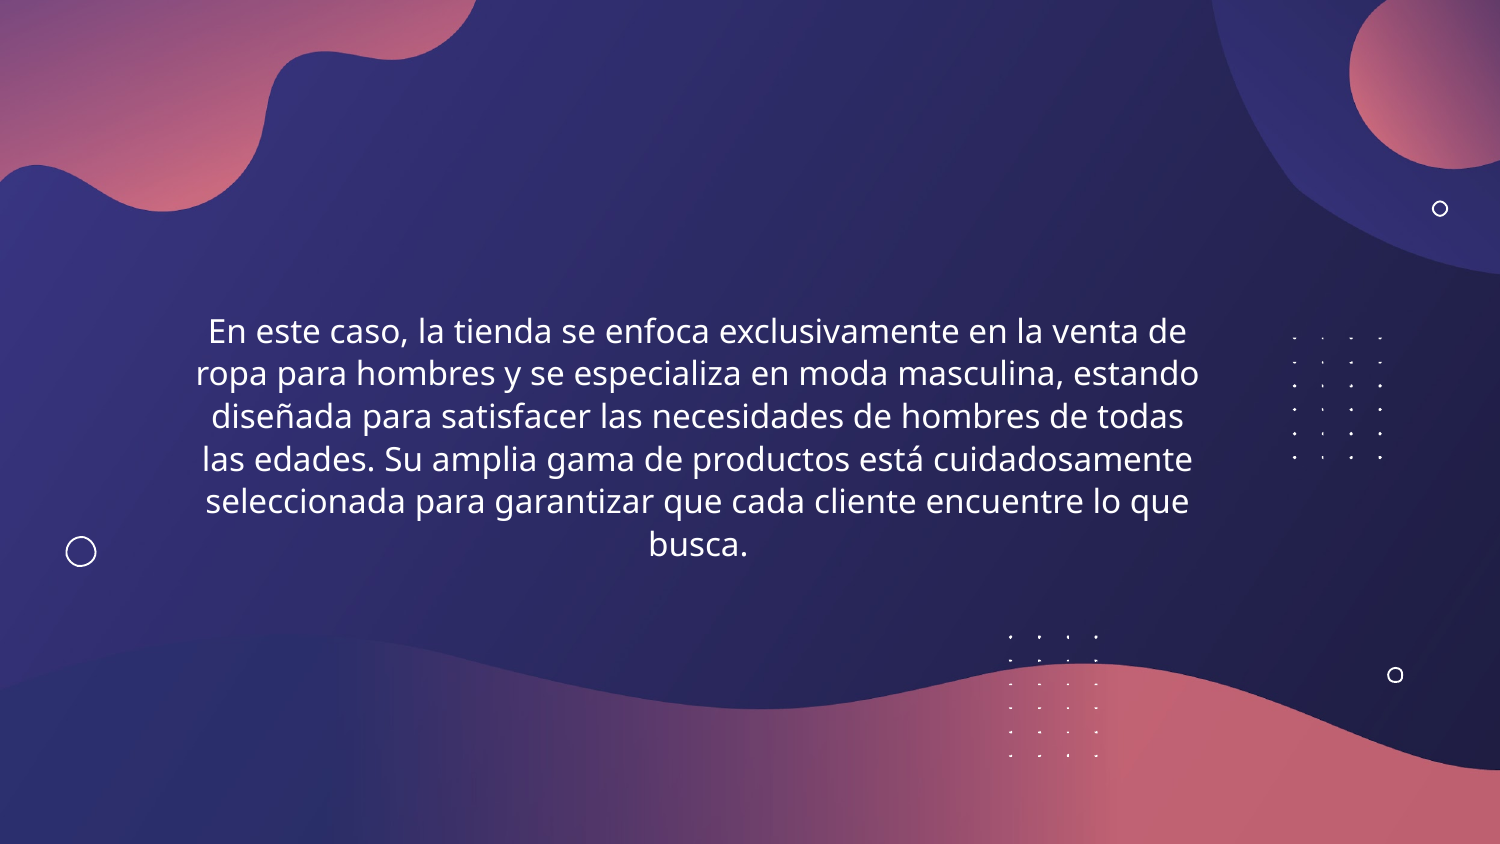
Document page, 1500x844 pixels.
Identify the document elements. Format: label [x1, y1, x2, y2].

text_box [1008, 635, 1098, 758]
text_box [64, 201, 1448, 683]
text_box [1292, 337, 1383, 460]
picture [0, 0, 1500, 844]
